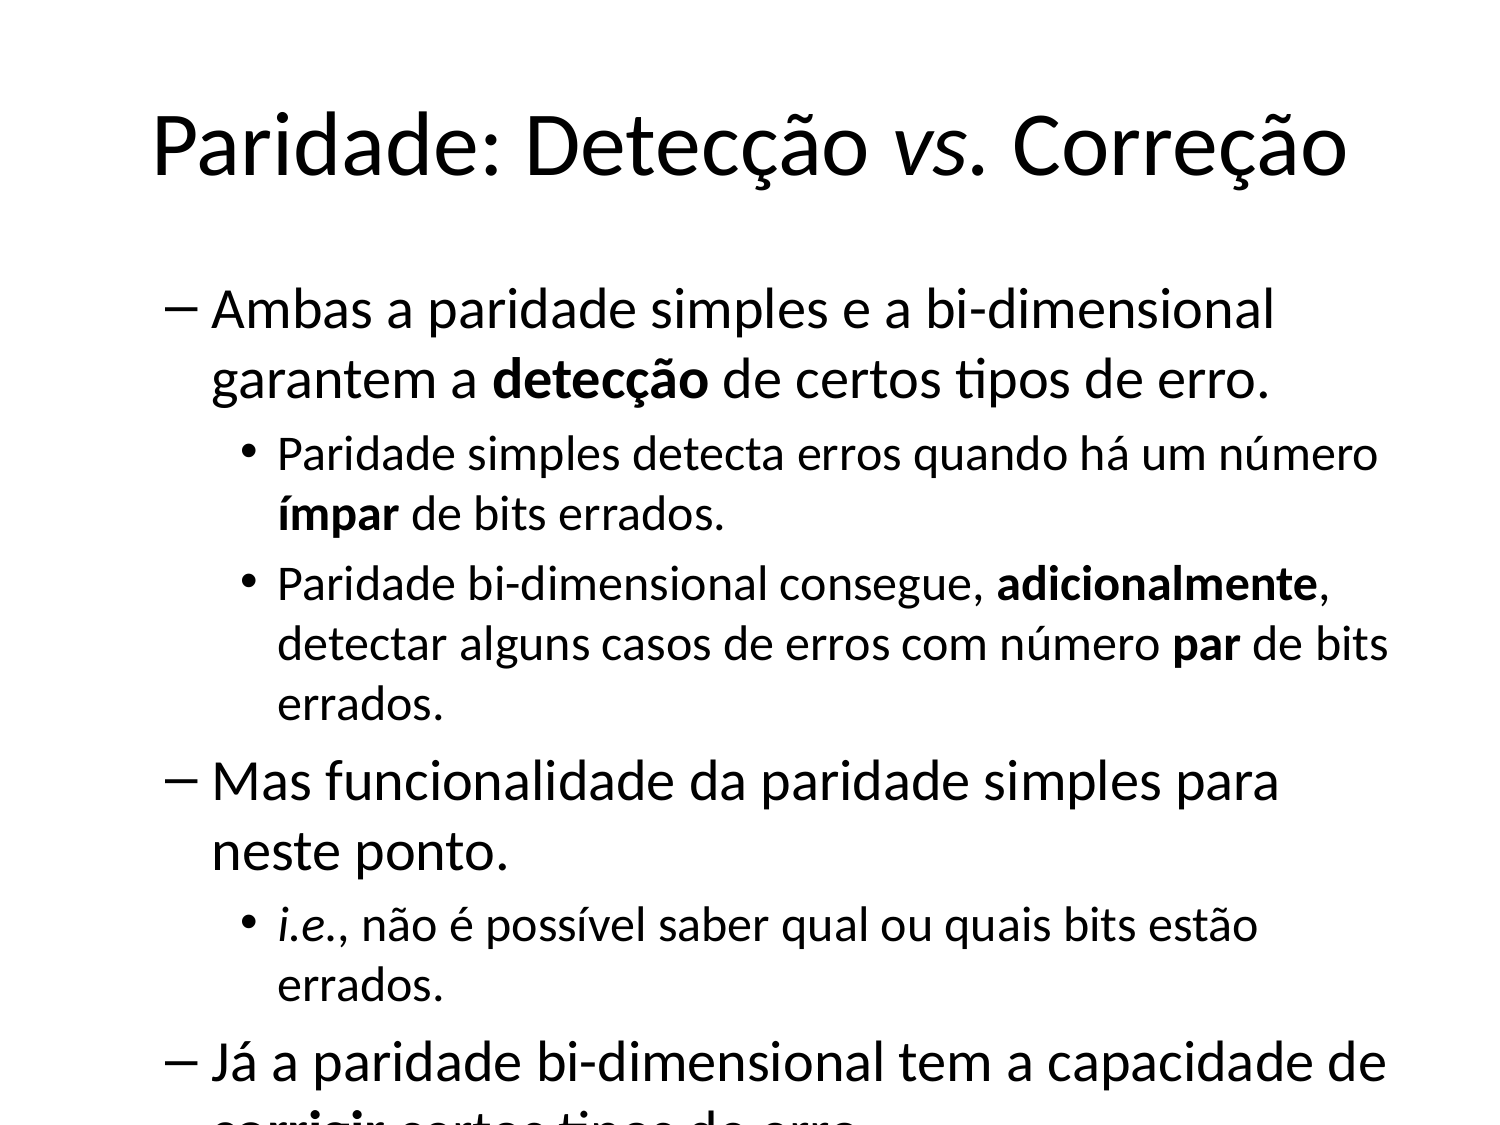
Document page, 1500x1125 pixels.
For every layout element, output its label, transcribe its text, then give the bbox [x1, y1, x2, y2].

list Ambas a paridade simples e a bi-dimensional garantem a detecção de certos tipos de erro. Paridade simples detecta erros quando há um número ímpar de bits errados. Paridade bi-dimensional consegue, adicionalmente, detectar alguns casos de erros com número par de bits errados. Mas funcionalidade da paridade simples para neste ponto. i.e., não é possível saber qual ou quais bits estão errados. Já a paridade bi-dimensional tem a capacidade de corrigir certos tipos de erro. Quais? Se há um único bit errado, receptor sabe exatamente onde está o erro e pode corrigi-lo. Sem necessidade de retransmissão. Capacidade conhecida como FEC (Forward Error Correction). [75, 262, 1425, 1005]
title Paridade: Detecção vs. Correção [75, 45, 1425, 233]
